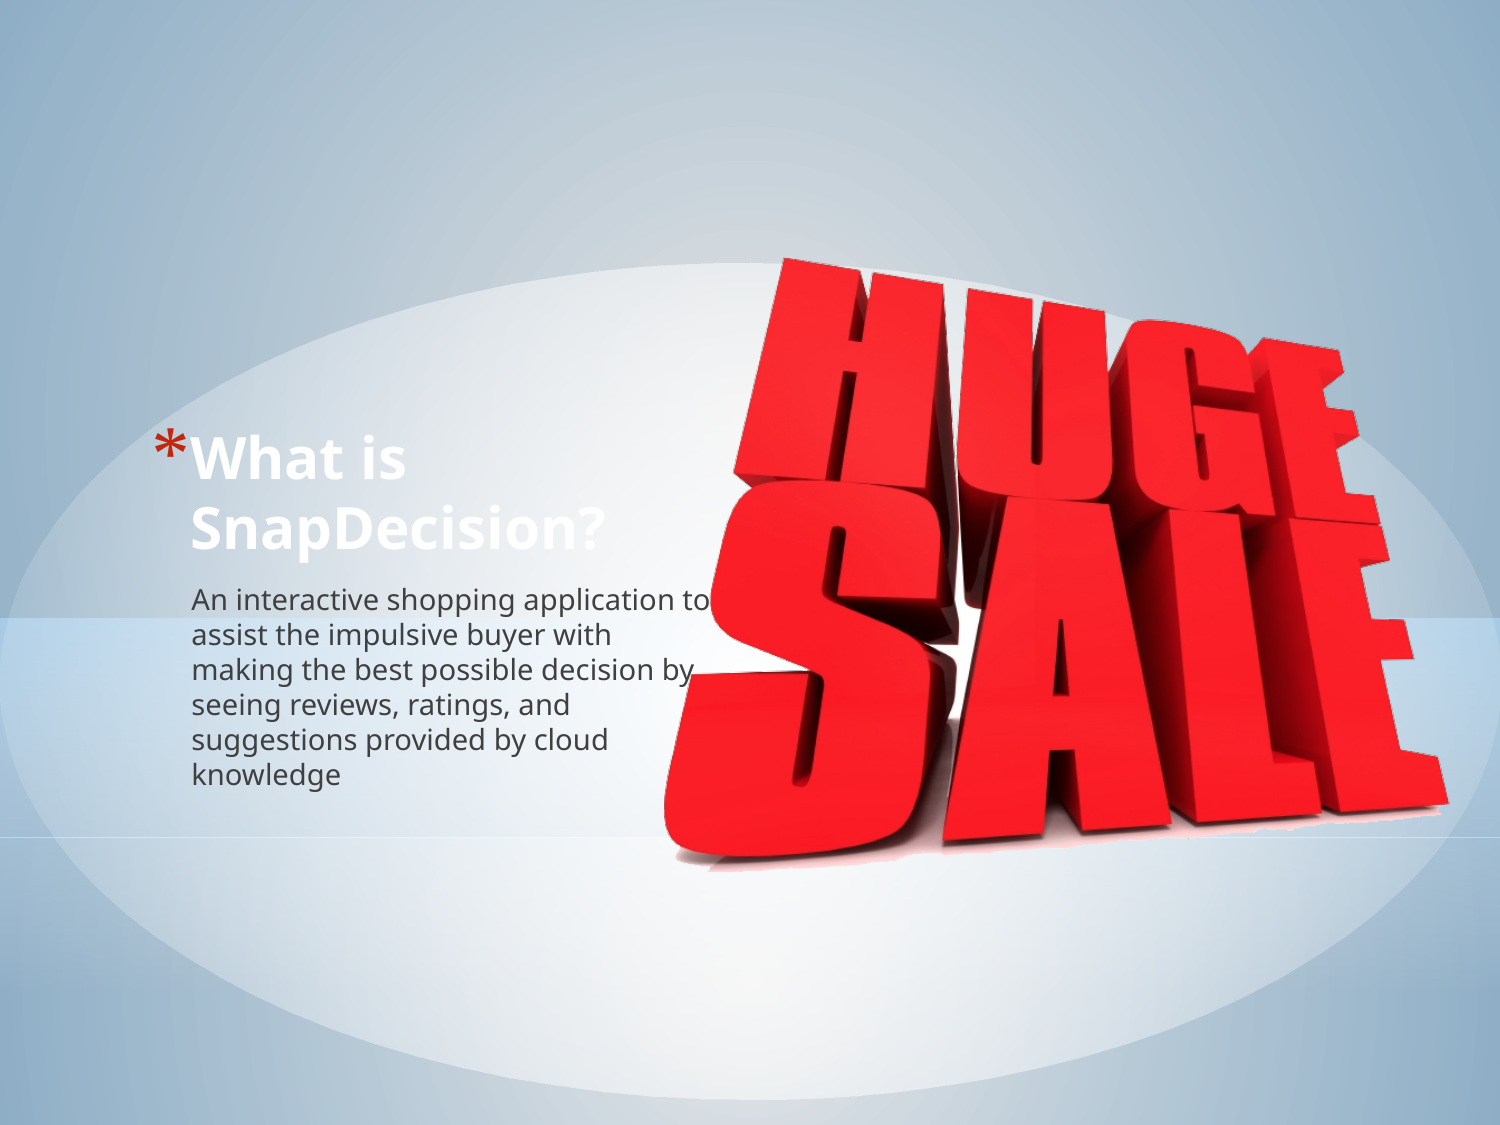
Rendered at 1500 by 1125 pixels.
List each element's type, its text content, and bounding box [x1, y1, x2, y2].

title What is SnapDecision? [137, 362, 636, 569]
list An interactive shopping application to assist the impulsive buyer with making the best possible decision by seeing reviews, ratings, and suggestions provided by cloud knowledge [176, 573, 733, 925]
picture [642, 257, 1476, 881]
